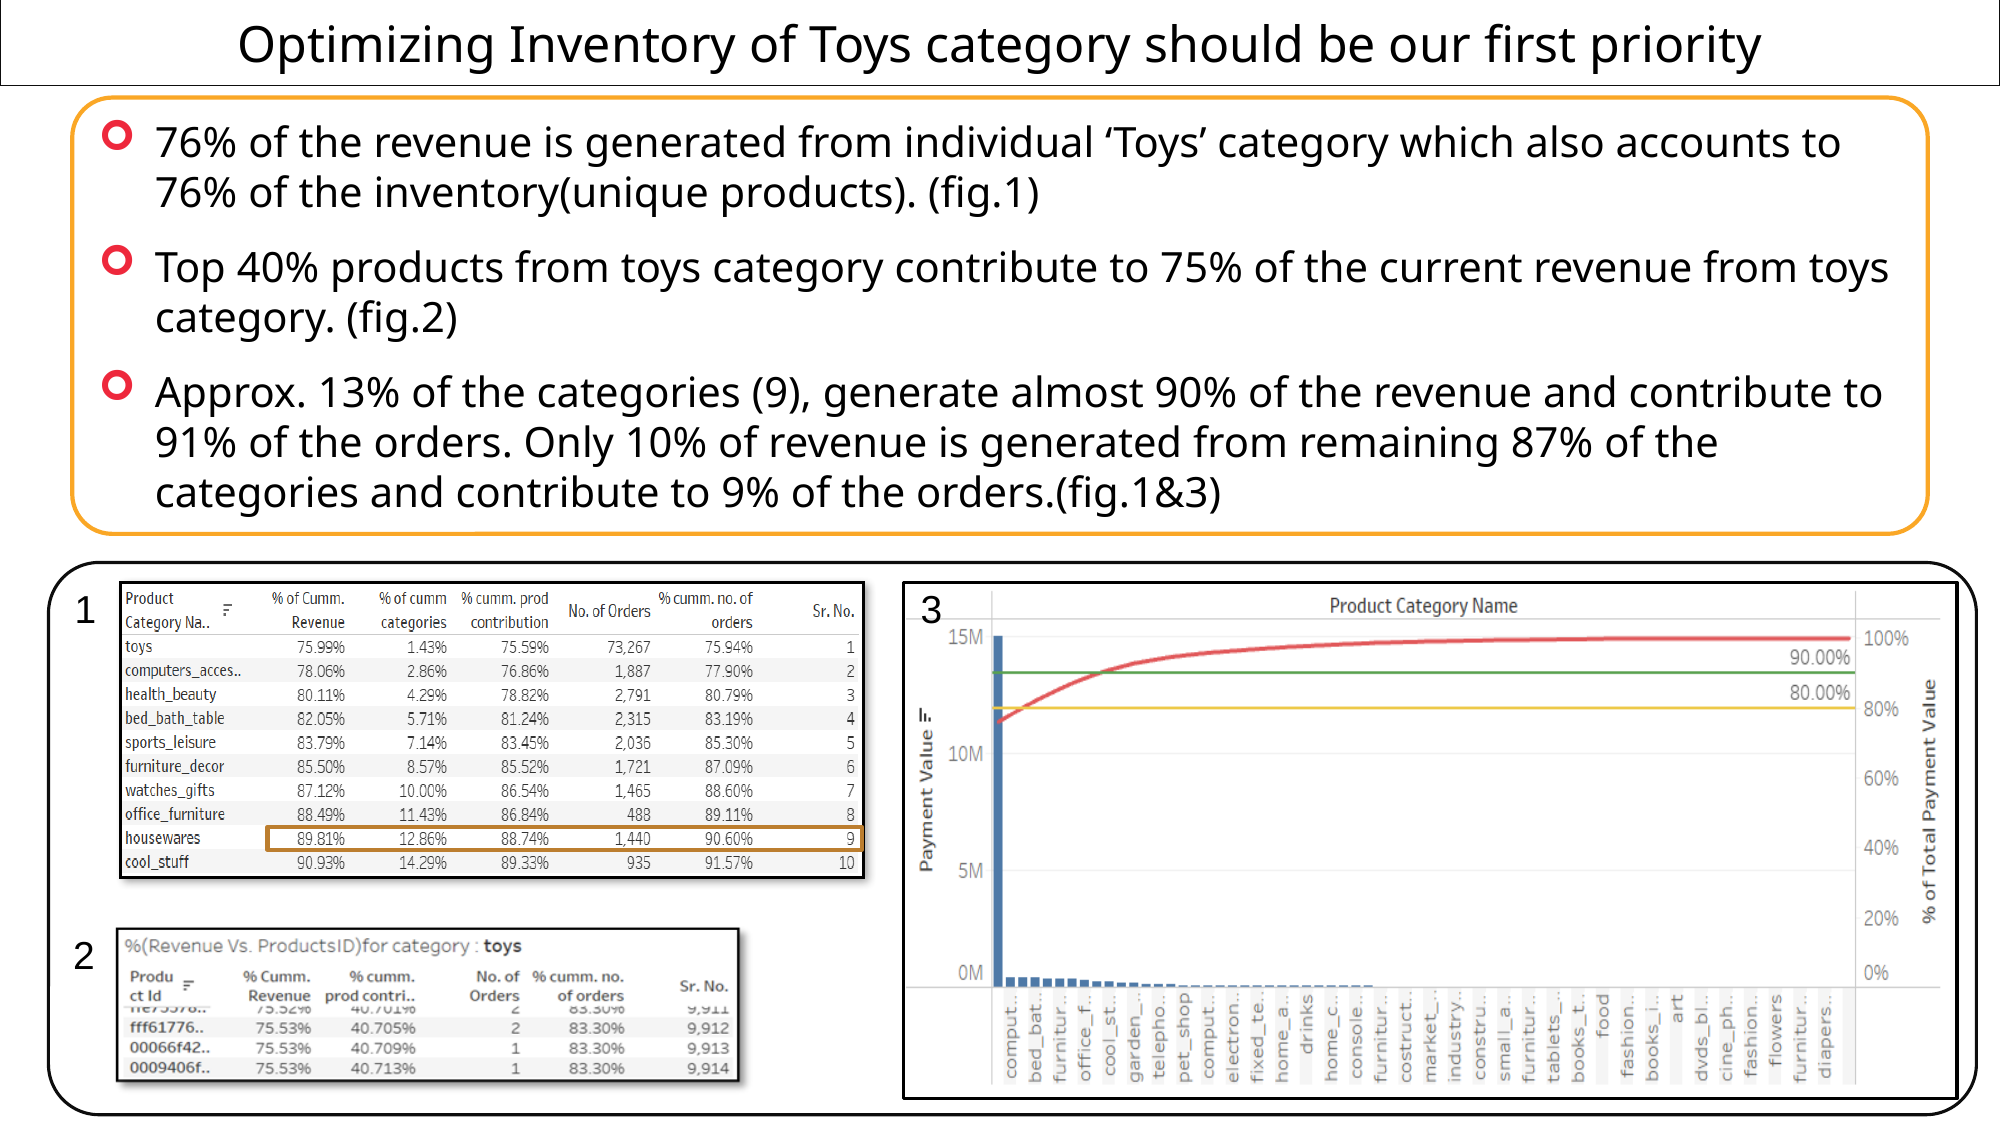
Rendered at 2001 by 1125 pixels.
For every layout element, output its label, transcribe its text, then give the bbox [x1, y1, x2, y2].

text_box 1 [59, 576, 111, 639]
picture [122, 583, 862, 877]
picture [904, 583, 1956, 1098]
text_box 76% of the revenue is generated from individual ‘Toys’ category which also accounts to 76% of the inventory(unique products). (fig.1) Top 40% products from toys category contribute to 75% of the current revenue from toys category. (fig.2) Approx. 13% of the categories (9), generate almost 90% of the revenue and contribute to 91% of the orders. Only 10% of revenue is generated from remaining 87% of the categories and contribute to 9% of the orders.(fig.1&3) [70, 95, 1930, 536]
text_box 3 [905, 576, 957, 582]
text_box Optimizing Inventory of Toys category should be our first priority [0, 0, 2000, 86]
text_box 2 [58, 923, 109, 985]
text_box [46, 560, 1979, 1117]
picture [111, 923, 756, 1098]
